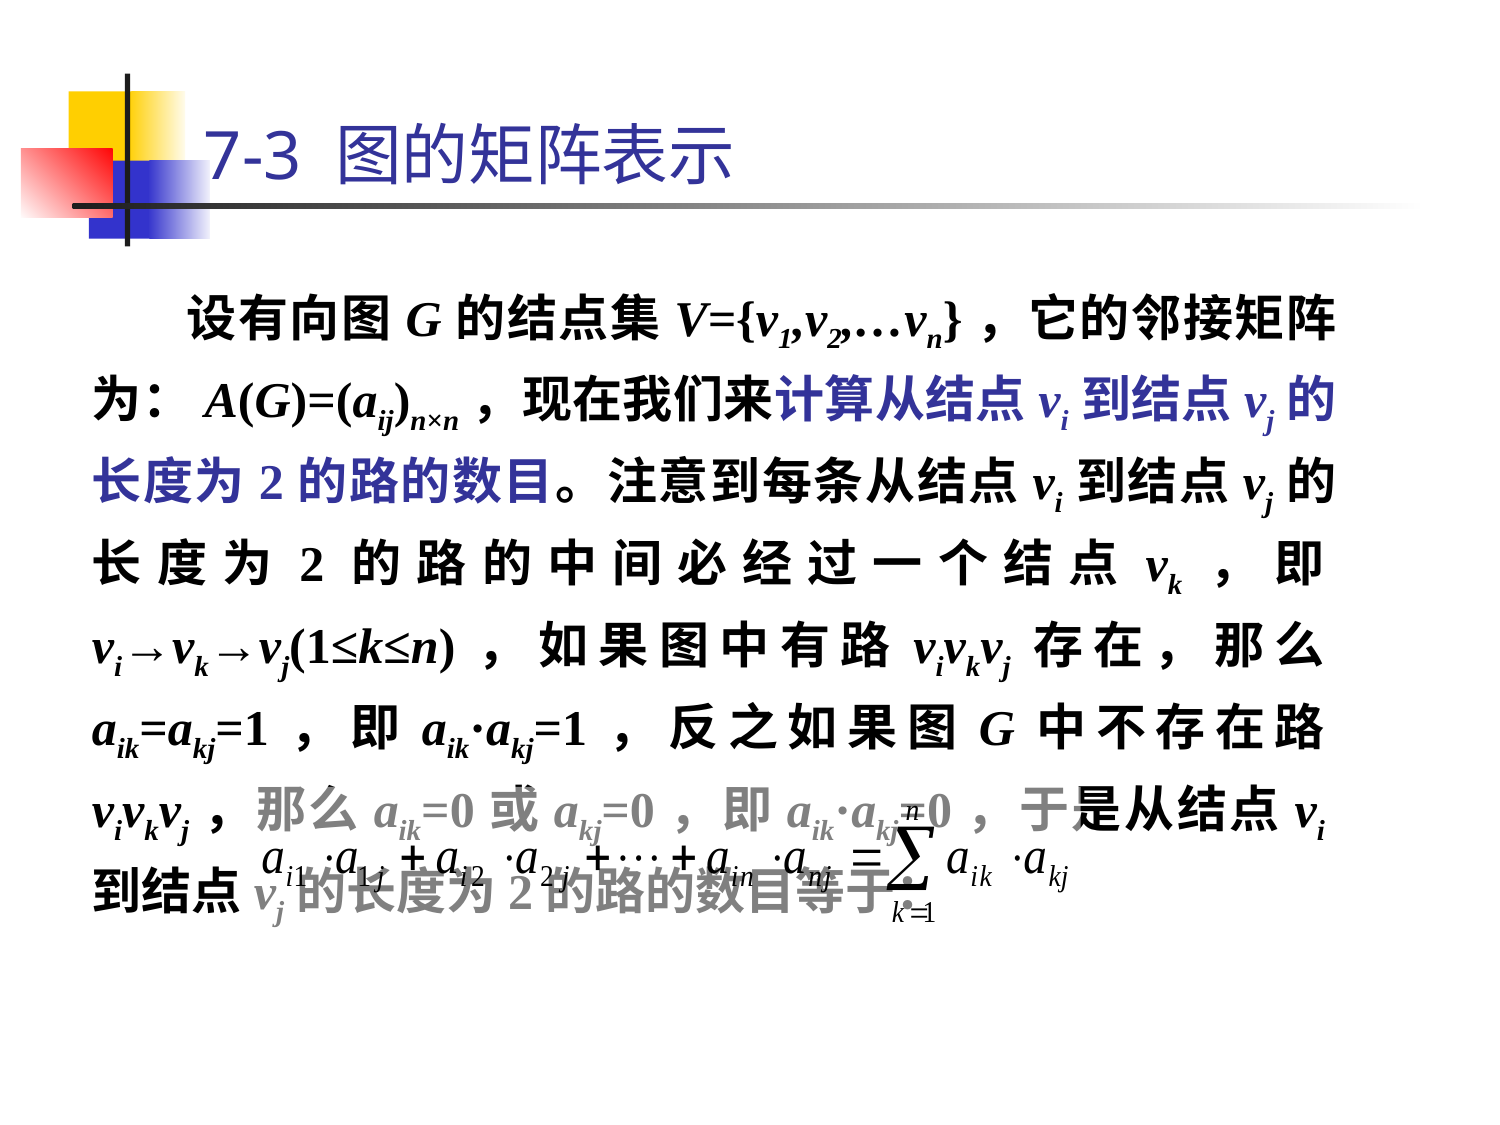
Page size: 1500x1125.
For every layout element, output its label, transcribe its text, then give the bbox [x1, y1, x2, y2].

title 7-3 图的矩阵表示 [188, 12, 1468, 201]
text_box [253, 786, 1081, 931]
list 设有向图G的结点集V={v1,v2,…vn}，它的邻接矩阵为：A(G)=(aij)n×n，现在我们来计算从结点vi到结点vj的长度为2的路的数目。注意到每条从结点vi到结点vj的长度为2的路的中间必经过一个结点vk，即vi→vk→vj(1≤k≤n)，如果图中有路vivkvj存在，那么aik=akj=1，即aik·akj=1，反之如果图G中不存在路vivkvj，那么aik=0或akj=0，即aik·akj=0，于是从结点vi到结点vj的长度为2的路的数目等于： [76, 264, 1353, 788]
